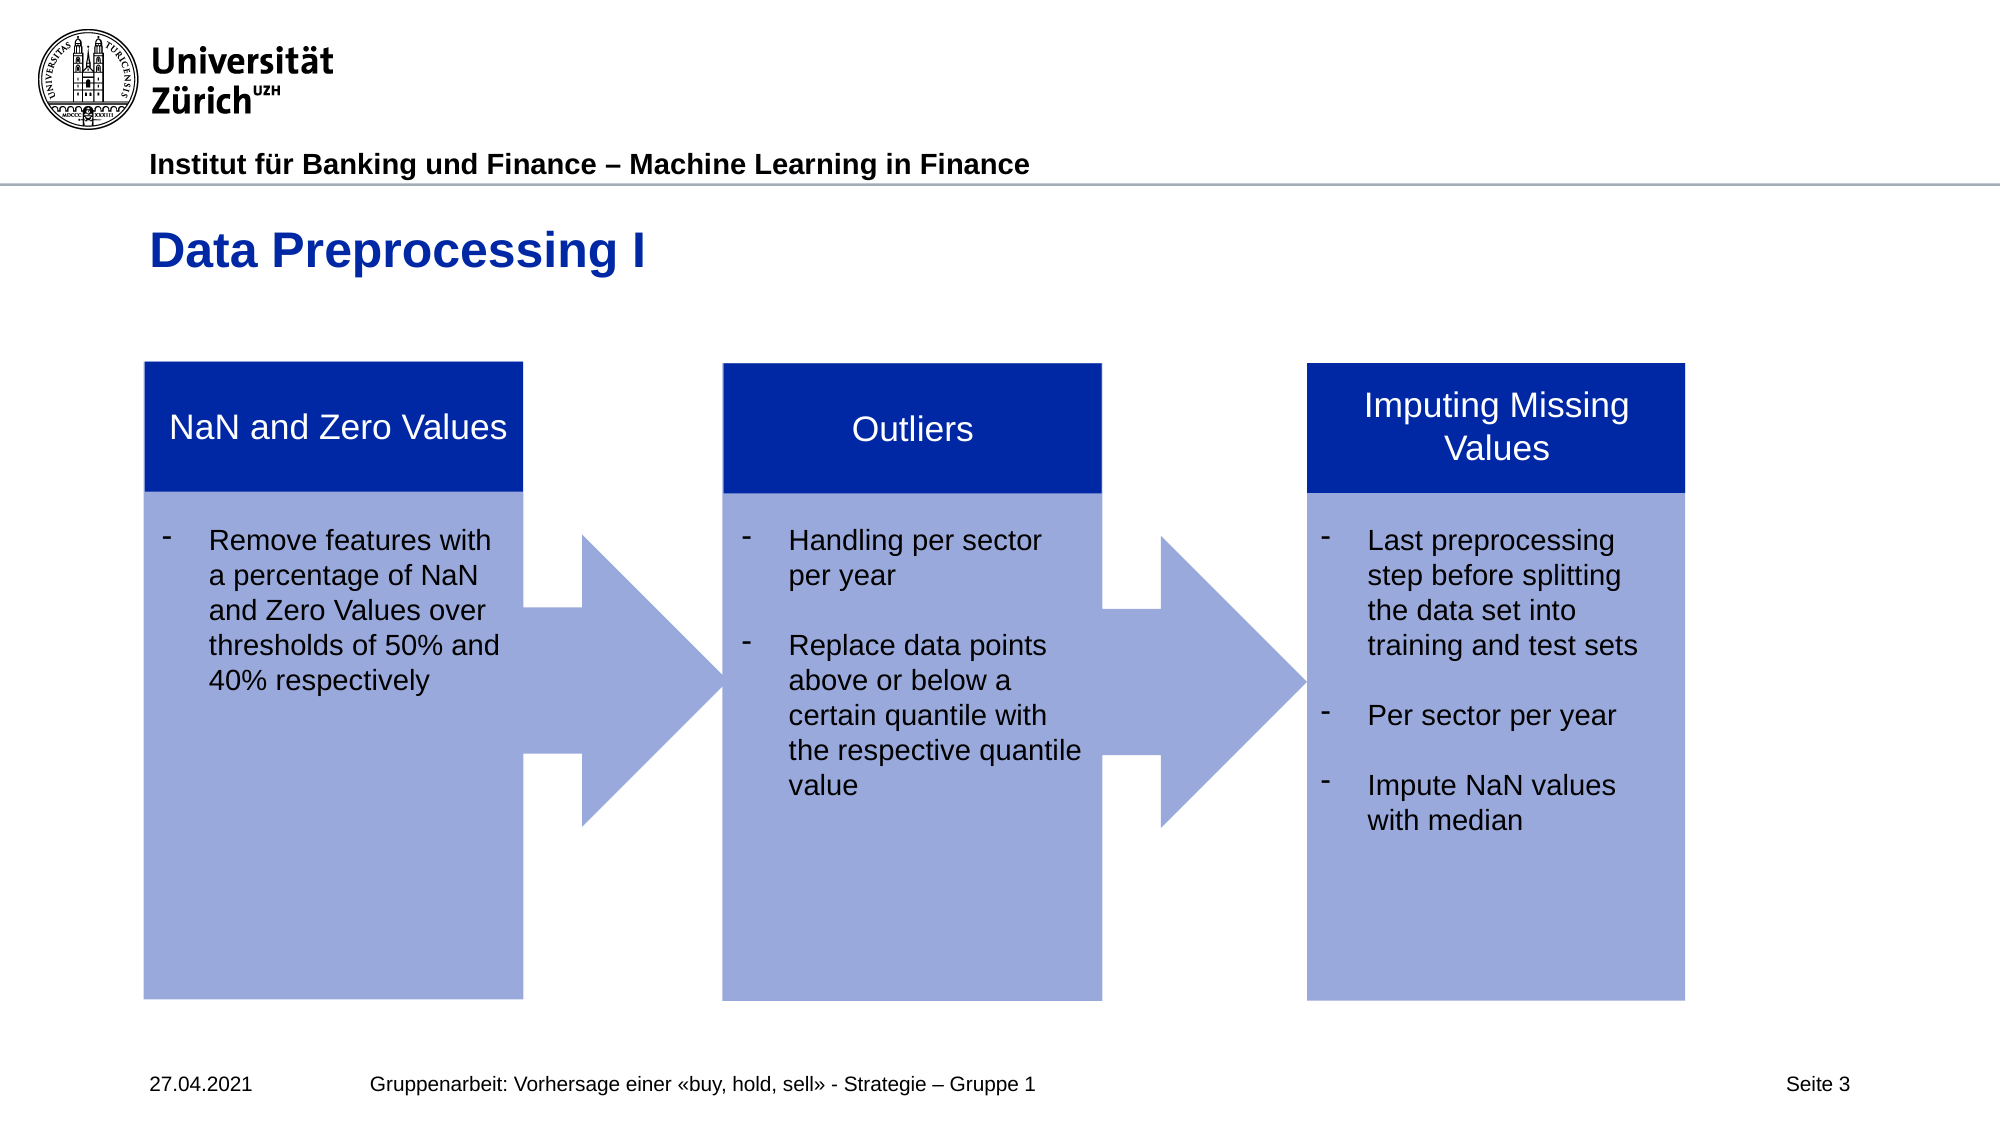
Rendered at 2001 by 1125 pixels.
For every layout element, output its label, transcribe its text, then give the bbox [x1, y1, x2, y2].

text_box [723, 363, 1102, 494]
text_box [1108, 535, 1306, 829]
text_box Last preprocessing step before splitting the data set into training and test sets Per sector per year Impute NaN values with median [1306, 514, 1683, 929]
text_box NaN and Zero Values [149, 396, 528, 454]
text_box [526, 534, 722, 827]
text_box Outliers [724, 398, 1102, 457]
text_box [1307, 493, 1686, 1001]
text_box Imputing Missing Values [1308, 374, 1687, 475]
title Data Preprocessing I [149, 211, 1851, 342]
text_box [144, 361, 523, 492]
text_box [143, 361, 524, 1000]
text_box Remove features with a percentage of NaN and Zero Values over thresholds of 50% and 40% respectively [147, 514, 526, 782]
picture [32, 23, 339, 136]
text_box [722, 363, 1103, 1001]
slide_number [149, 1070, 354, 1106]
footer Gruppenarbeit: Vorhersage einer «buy, hold, sell» - Strategie – Gruppe 1 [369, 1070, 1520, 1106]
text_box Handling per sector per year Replace data points above or below a certain quantile with the respective quantile value [727, 514, 1108, 894]
slide_number Seite 3 [1714, 1070, 1851, 1106]
text_box [1307, 363, 1686, 493]
